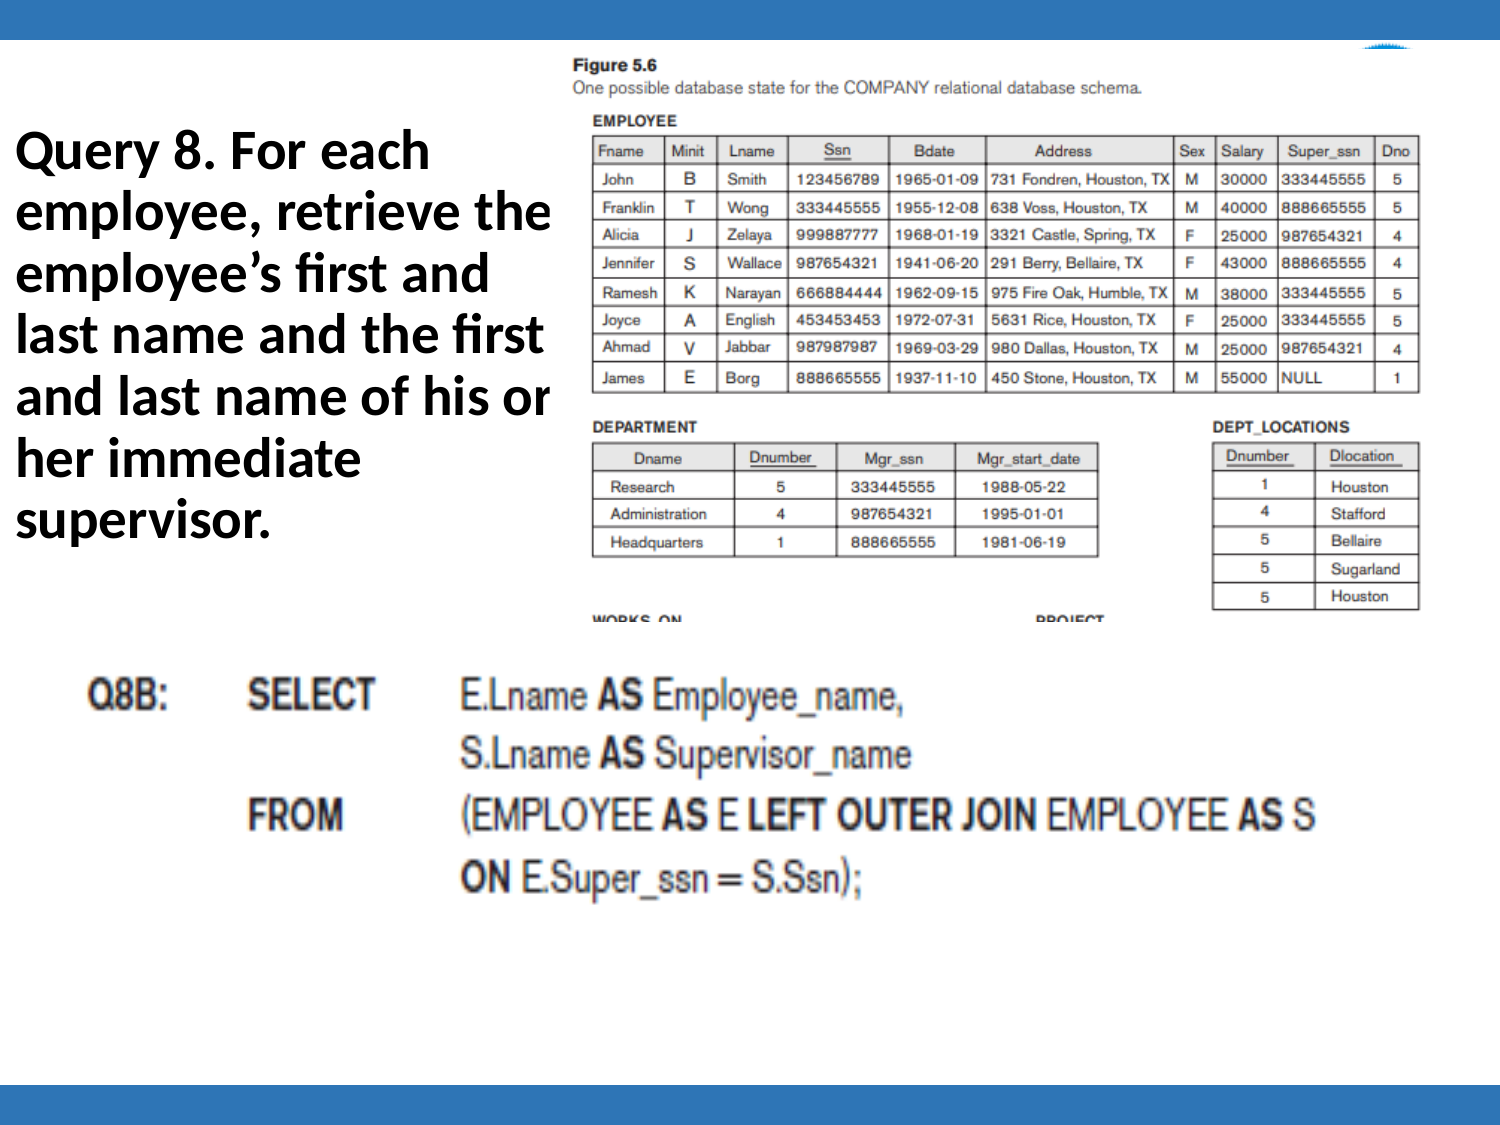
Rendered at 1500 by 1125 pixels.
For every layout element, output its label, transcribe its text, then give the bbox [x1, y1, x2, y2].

picture [64, 631, 1377, 934]
picture [549, 40, 1500, 622]
list Query 8. For each employee, retrieve the employee’s first and last name and the first and last name of his or her immediate supervisor. [0, 112, 549, 560]
